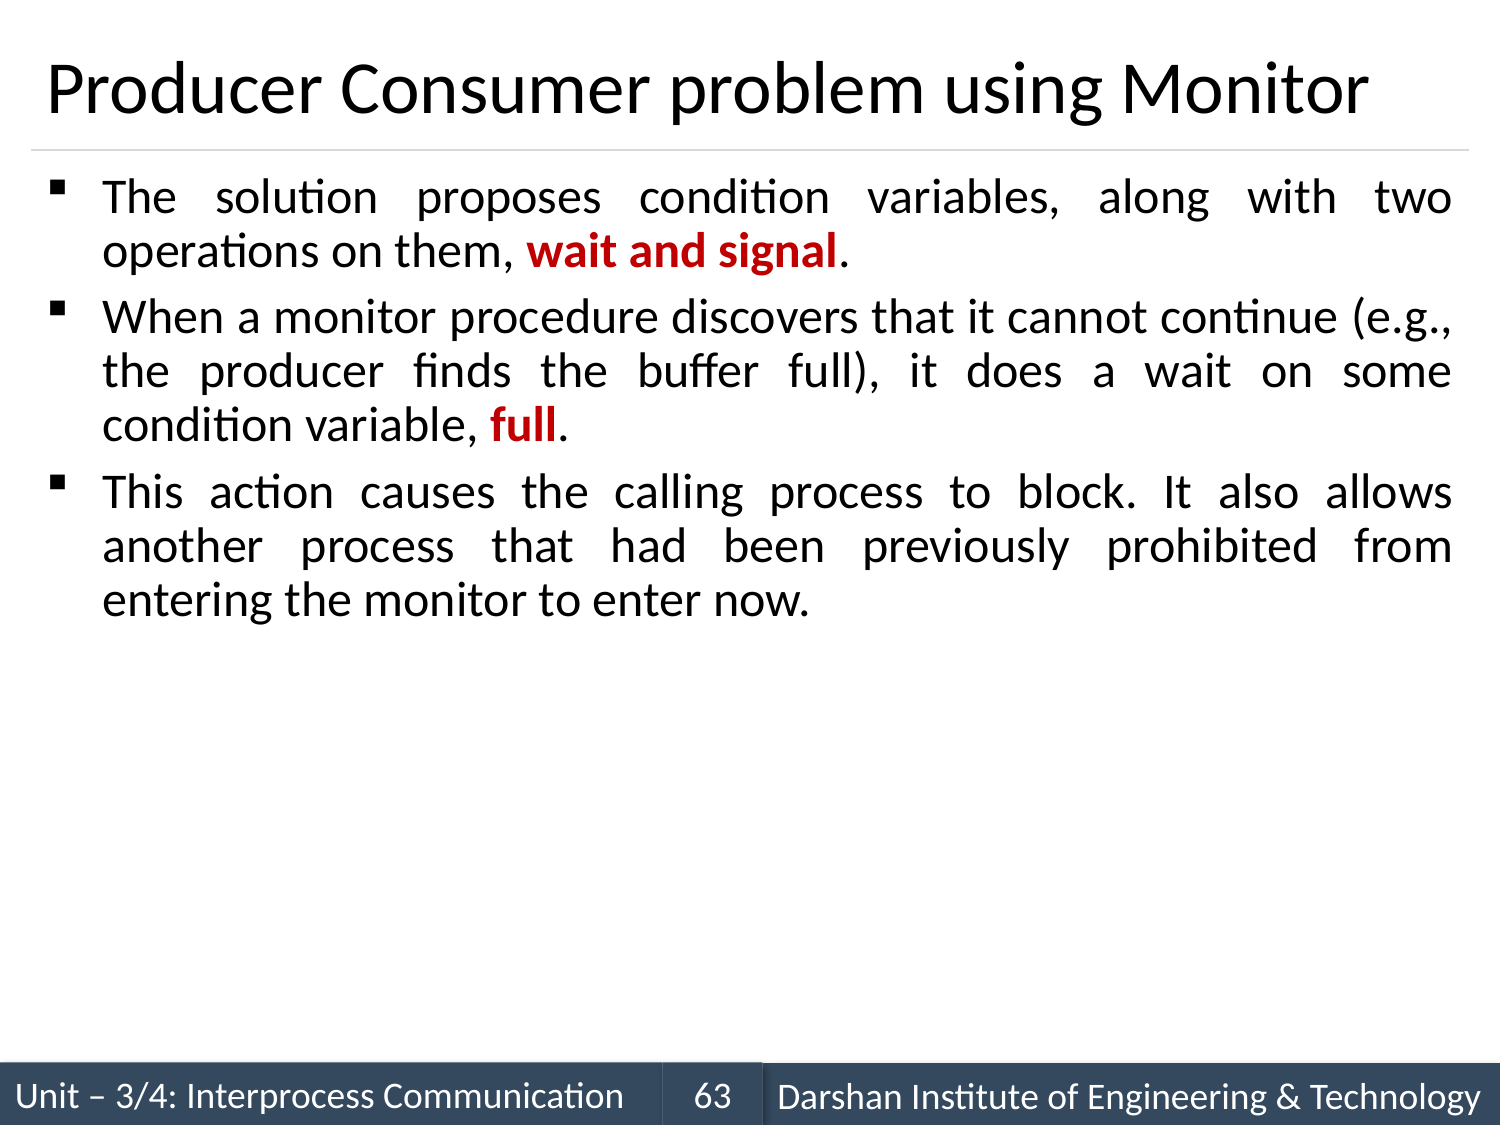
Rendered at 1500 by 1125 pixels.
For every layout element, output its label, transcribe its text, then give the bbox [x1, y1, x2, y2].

list The solution proposes condition variables, along with two operations on them, wait and signal. When a monitor procedure discovers that it cannot continue (e.g., the producer finds the buffer full), it does a wait on some condition variable, full. This action causes the calling process to block. It also allows another process that had been previously prohibited from entering the monitor to enter now. [31, 162, 1469, 1038]
title Producer Consumer problem using Monitor [31, 17, 1469, 150]
